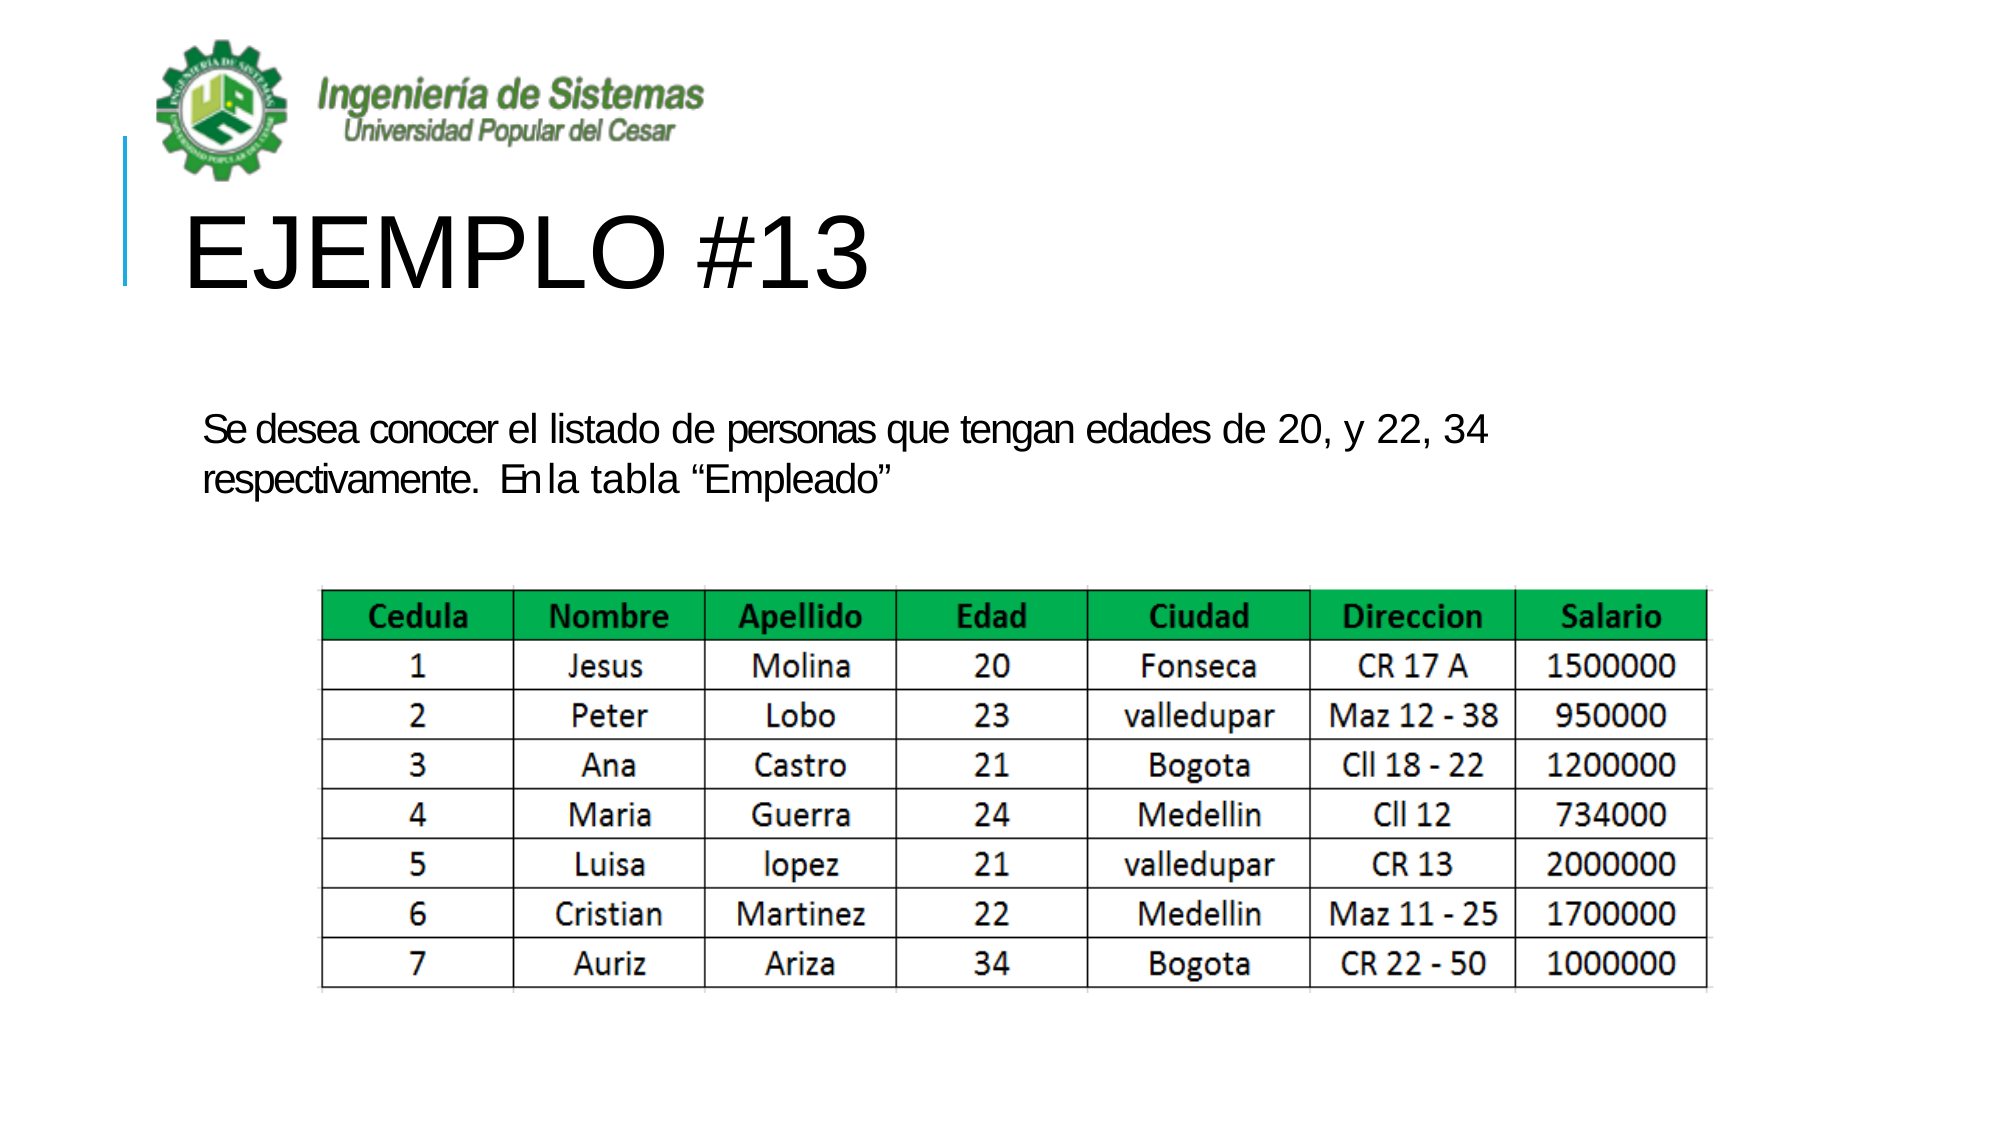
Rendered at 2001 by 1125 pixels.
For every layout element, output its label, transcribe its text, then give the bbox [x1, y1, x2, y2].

text_box Se desea conocer el listado de personas que tengan edades de 20, y 22, 34 respectivamente. En la tabla “Empleado” [199, 399, 1775, 503]
text_box [317, 585, 1714, 993]
text_box [141, 38, 740, 186]
text_box EJEMPLO #13 [180, 182, 1125, 310]
